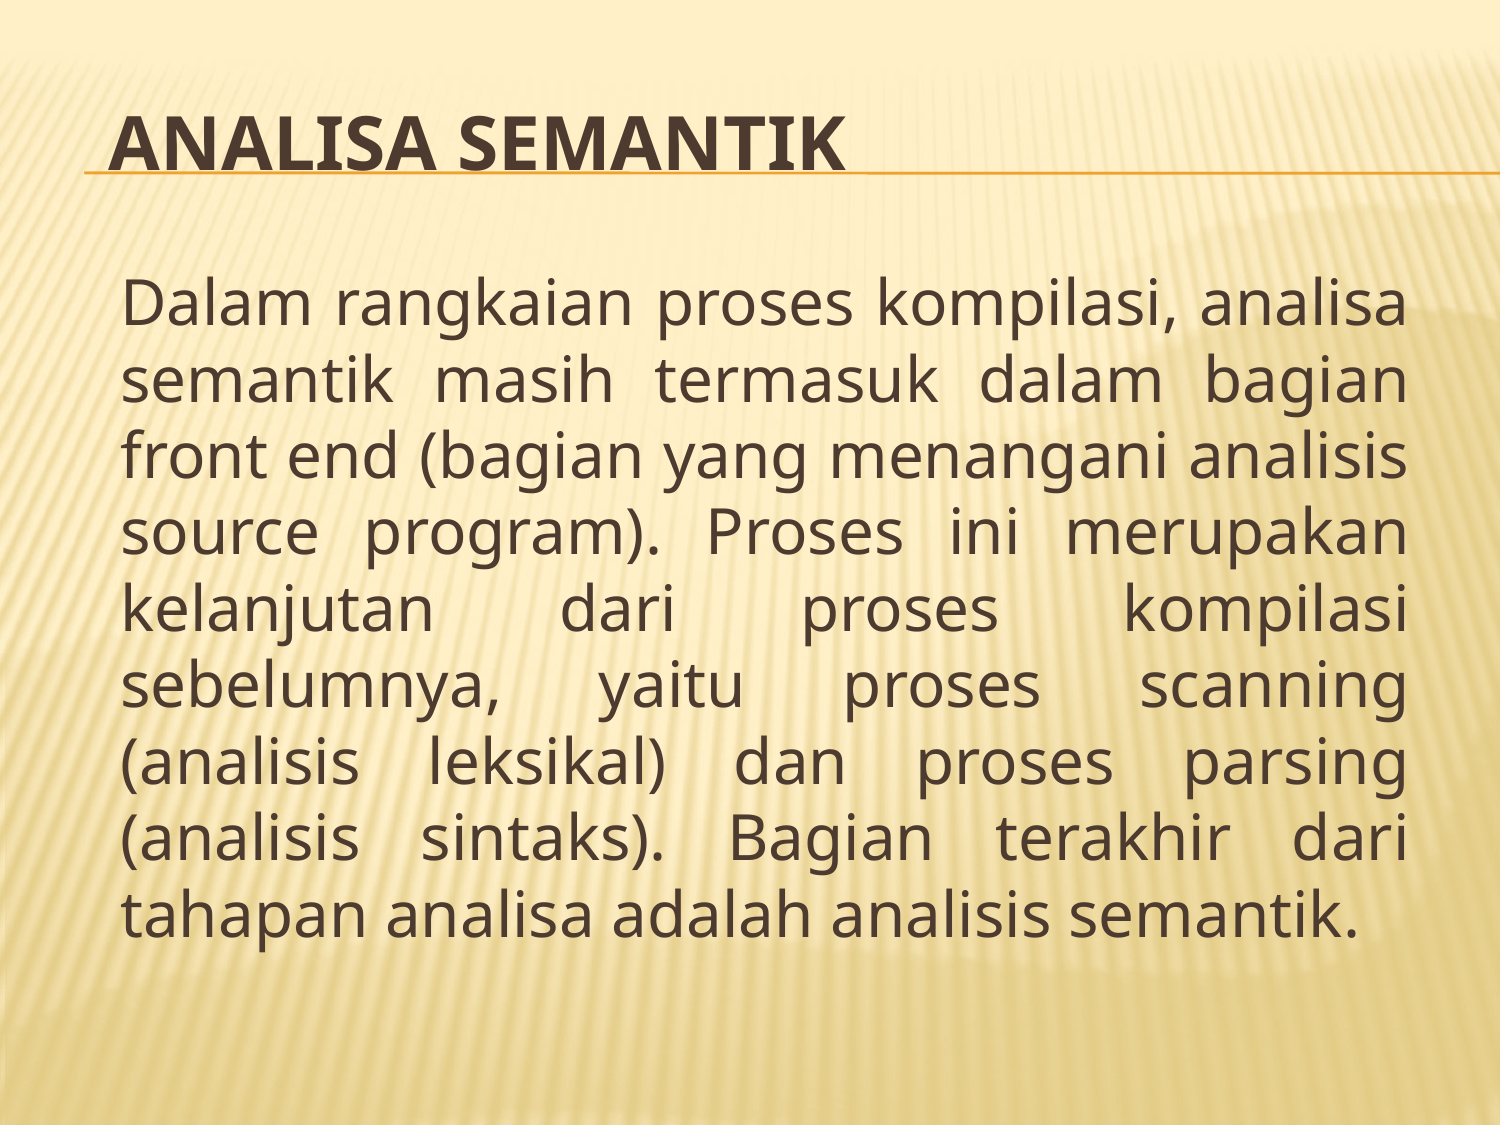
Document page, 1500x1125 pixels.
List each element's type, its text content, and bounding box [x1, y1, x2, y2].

title ANALISA SEMANTIK [93, 35, 1425, 247]
list Dalam rangkaian proses kompilasi, analisa semantik masih termasuk dalam bagian front end (bagian yang menangani analisis source program). Proses ini merupakan kelanjutan dari proses kompilasi sebelumnya, yaitu proses scanning (analisis leksikal) dan proses parsing (analisis sintaks). Bagian terakhir dari tahapan analisa adalah analisis semantik. [105, 254, 1425, 1020]
